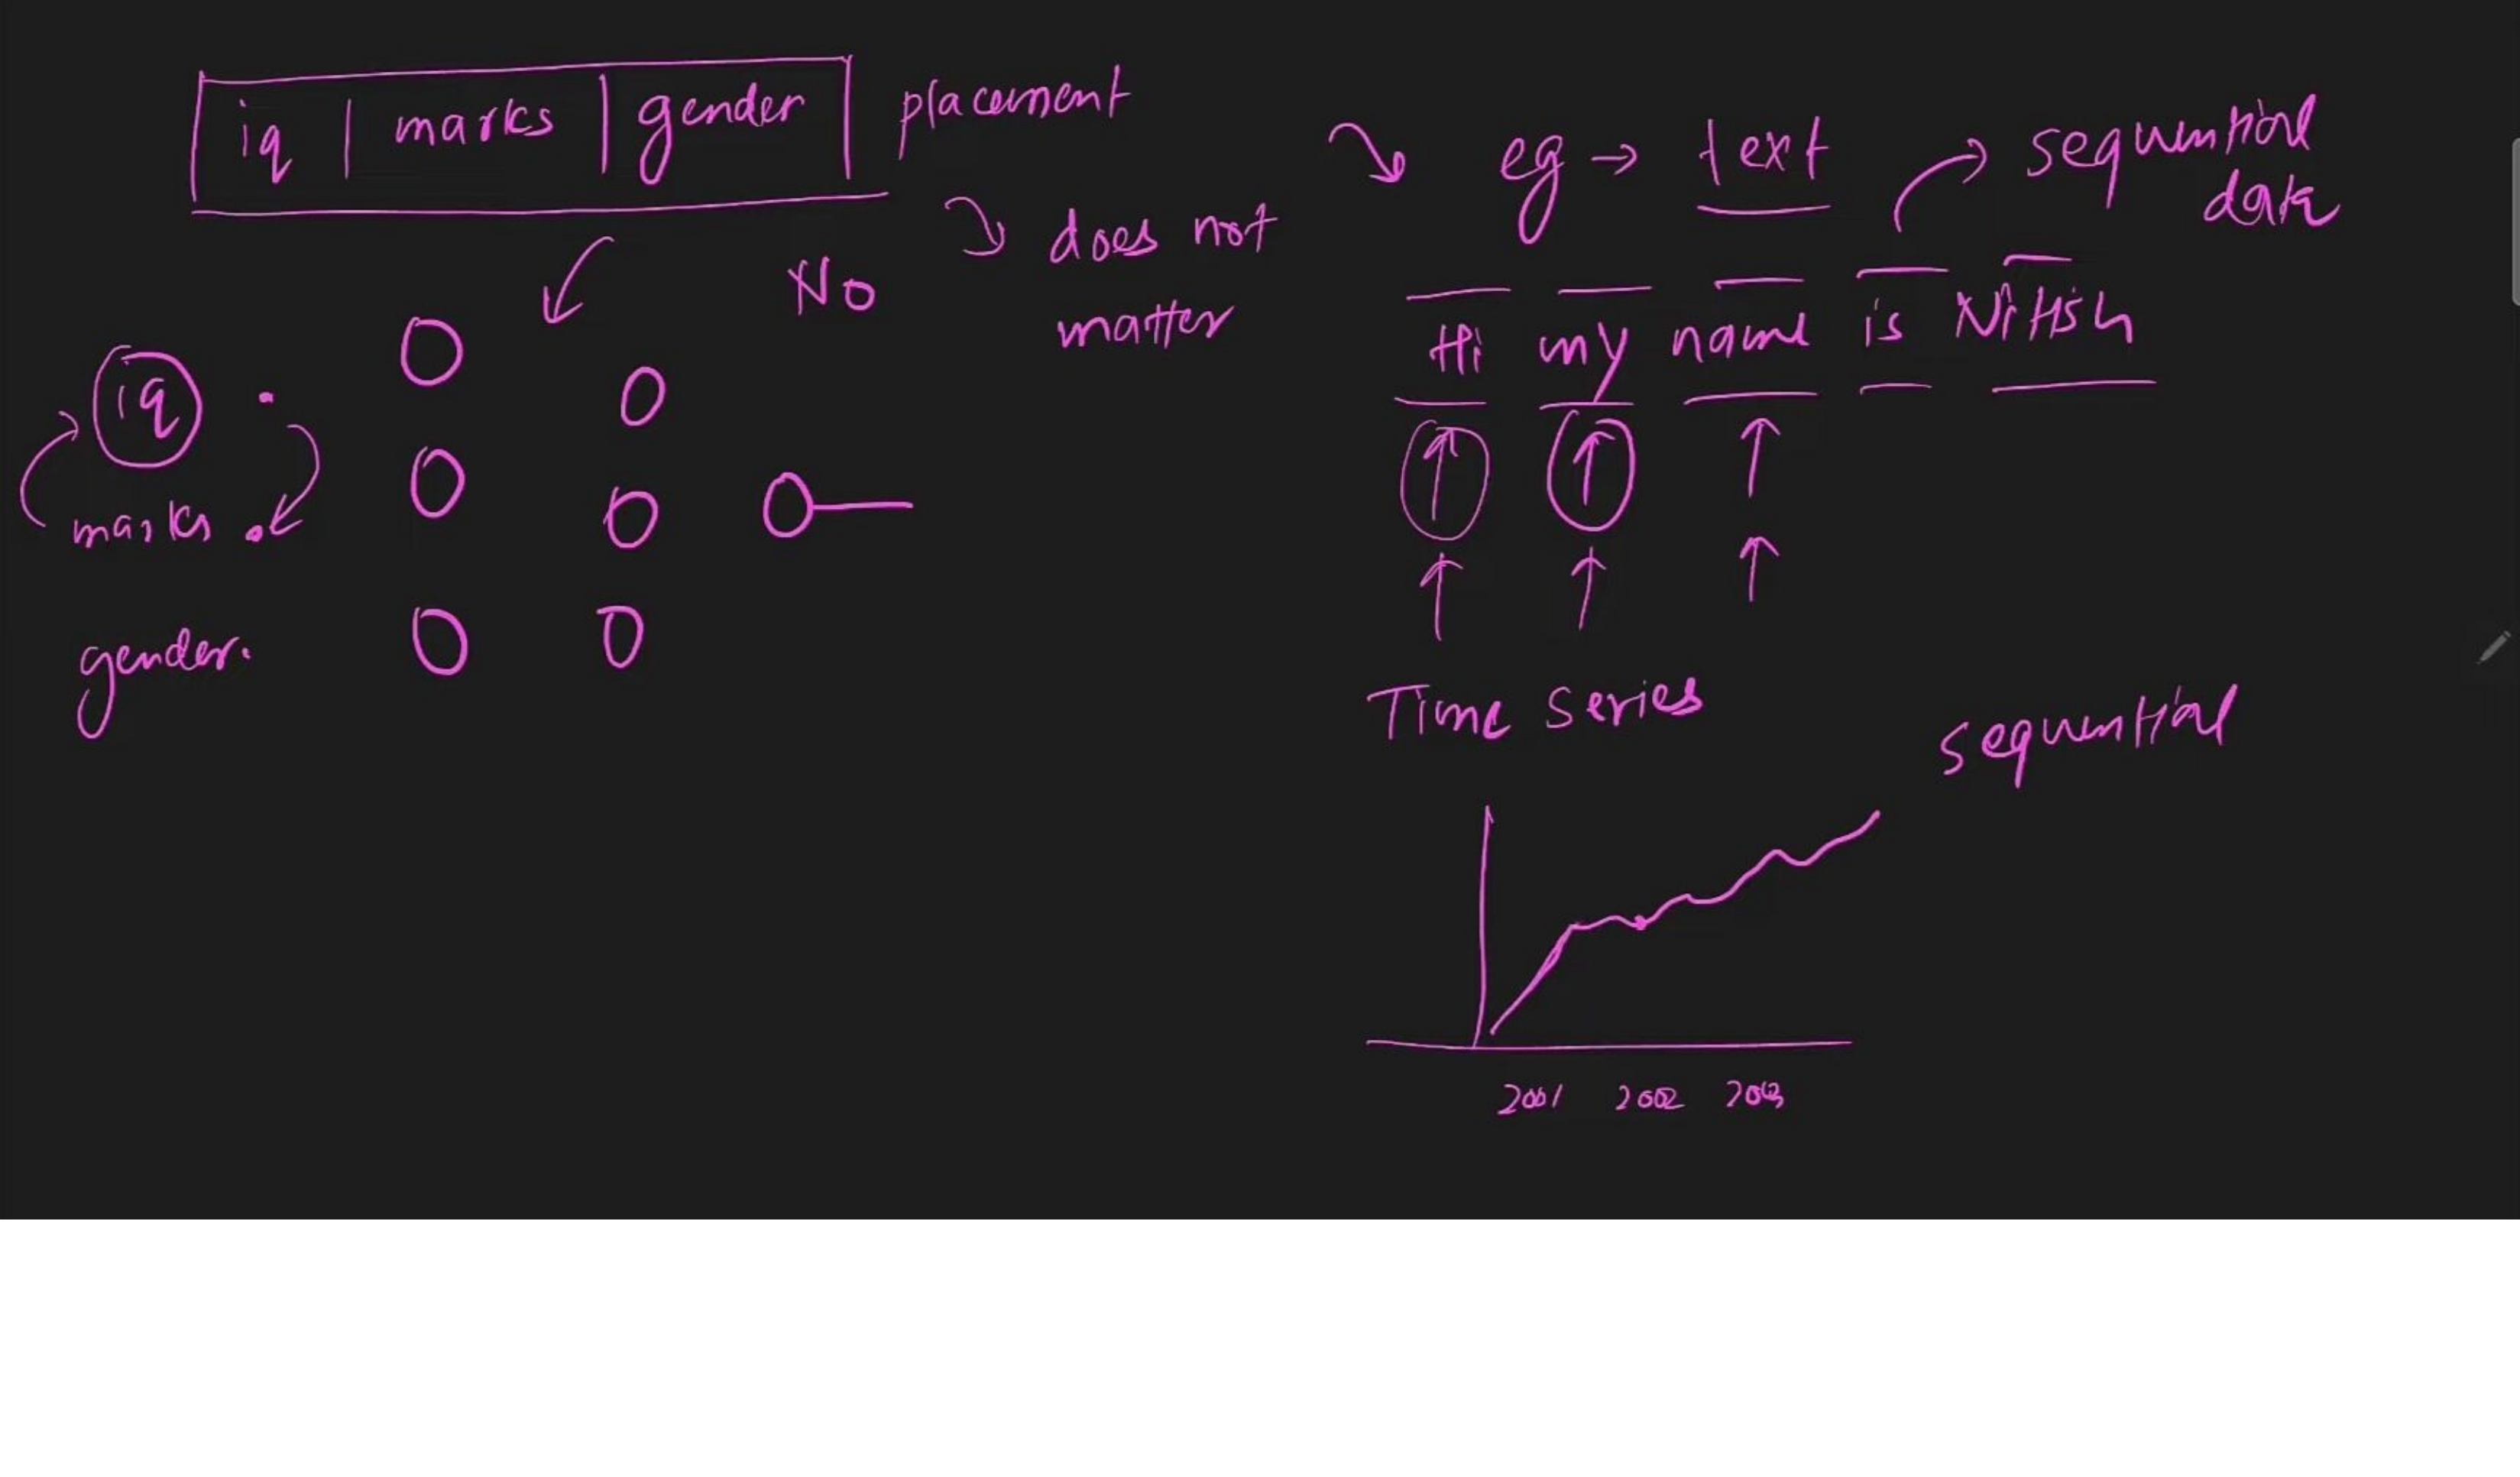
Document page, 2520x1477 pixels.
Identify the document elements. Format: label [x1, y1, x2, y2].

text_box [0, 0, 2520, 1219]
